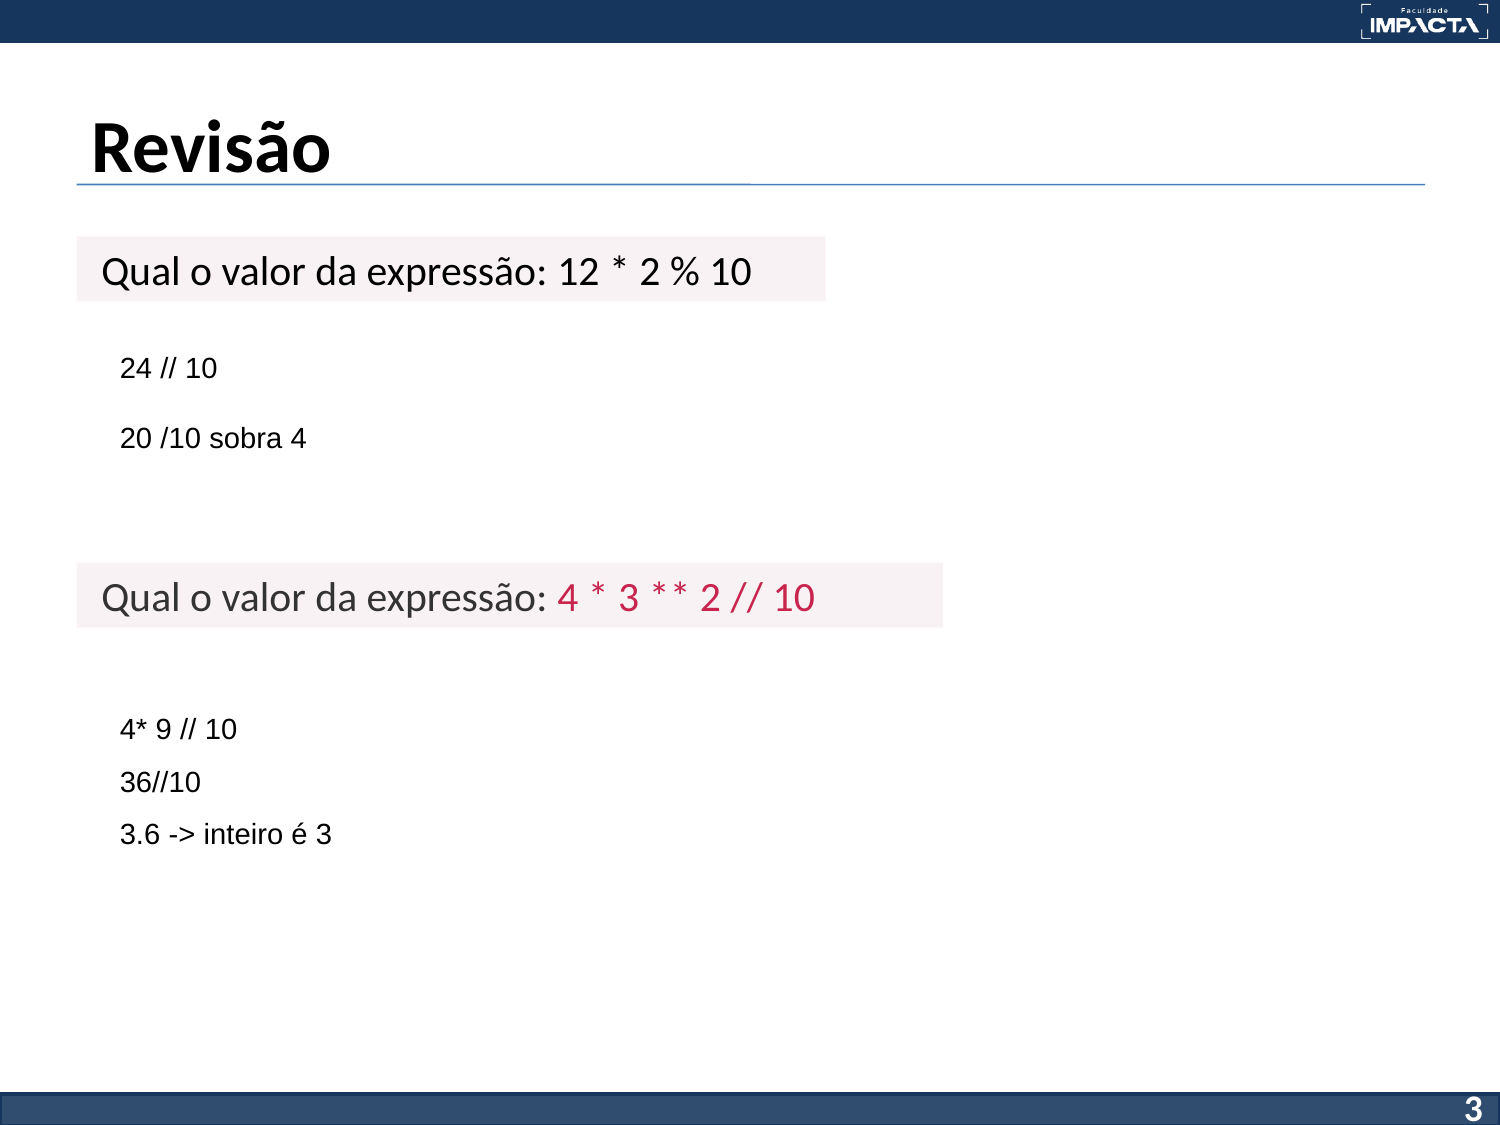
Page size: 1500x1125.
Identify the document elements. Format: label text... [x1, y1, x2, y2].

text_box 24 // 10 20 /10 sobra 4 [104, 341, 429, 462]
picture [1354, 0, 1495, 43]
text_box 3 [1147, 1076, 1498, 1125]
text_box 4* 9 // 10 36//10 3.6 -> inteiro é 3 [104, 685, 429, 858]
text_box Qual o valor da expressão: 4 * 3 ** 2 // 10 [76, 562, 944, 628]
text_box Revisão [76, 89, 1425, 197]
text_box Qual o valor da expressão: 12 * 2 % 10 [76, 236, 826, 302]
